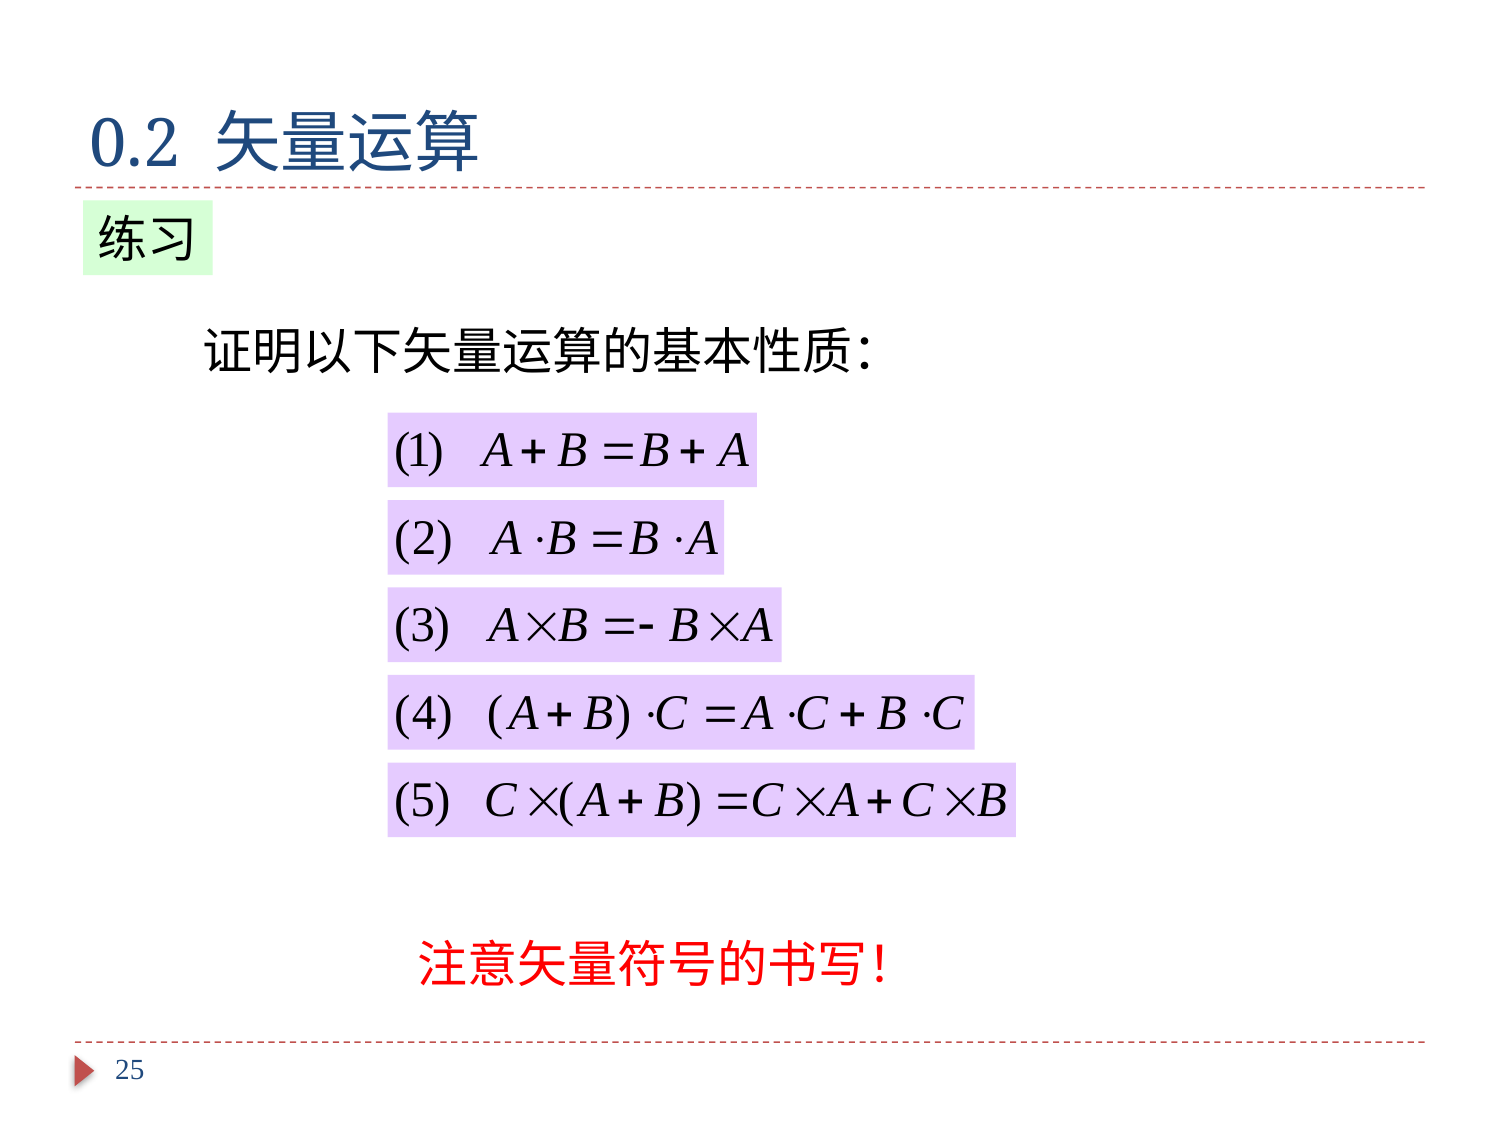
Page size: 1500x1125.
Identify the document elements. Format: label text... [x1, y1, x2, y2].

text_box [387, 674, 975, 750]
text_box 证明以下矢量运算的基本性质： [187, 312, 918, 388]
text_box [387, 499, 725, 575]
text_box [387, 762, 1017, 838]
text_box 注意矢量符号的书写！ [402, 924, 933, 1000]
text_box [387, 412, 758, 488]
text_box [387, 587, 782, 663]
text_box 练习 [83, 200, 213, 276]
slide_number 25 [100, 1042, 426, 1103]
title 0.2 矢量运算 [75, 24, 1425, 188]
